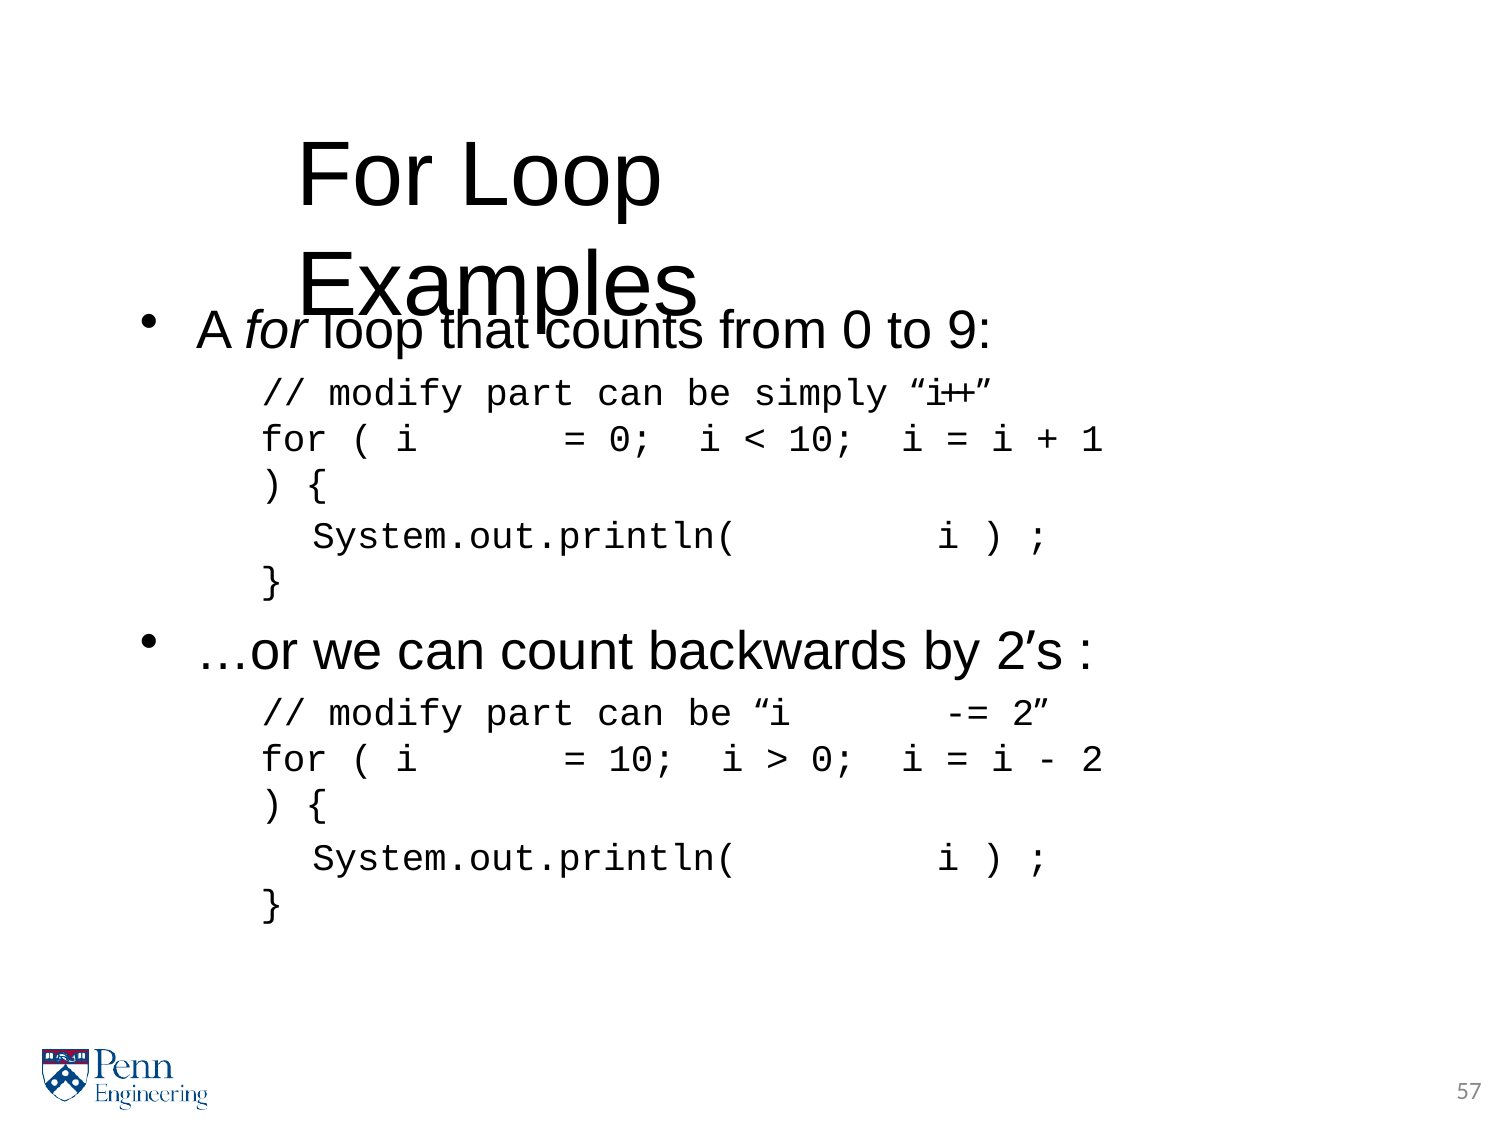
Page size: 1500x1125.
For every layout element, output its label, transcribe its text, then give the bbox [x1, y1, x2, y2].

slide_number 57 [1450, 1073, 1488, 1125]
text_box A for loop that counts from 0 to 9: // modify part can be simply “i++” for ( i = 0; i < 10; i = i + 1 ) { System.out.println( i ) ; } …or we can count backwards by 2’s : // modify part can be “i -= 2” for ( i = 10; i > 0; i = i - 2 ) { System.out.println( i ) ; } [137, 280, 1111, 924]
title For Loop Examples [294, 111, 1094, 280]
picture [42, 1049, 208, 1110]
